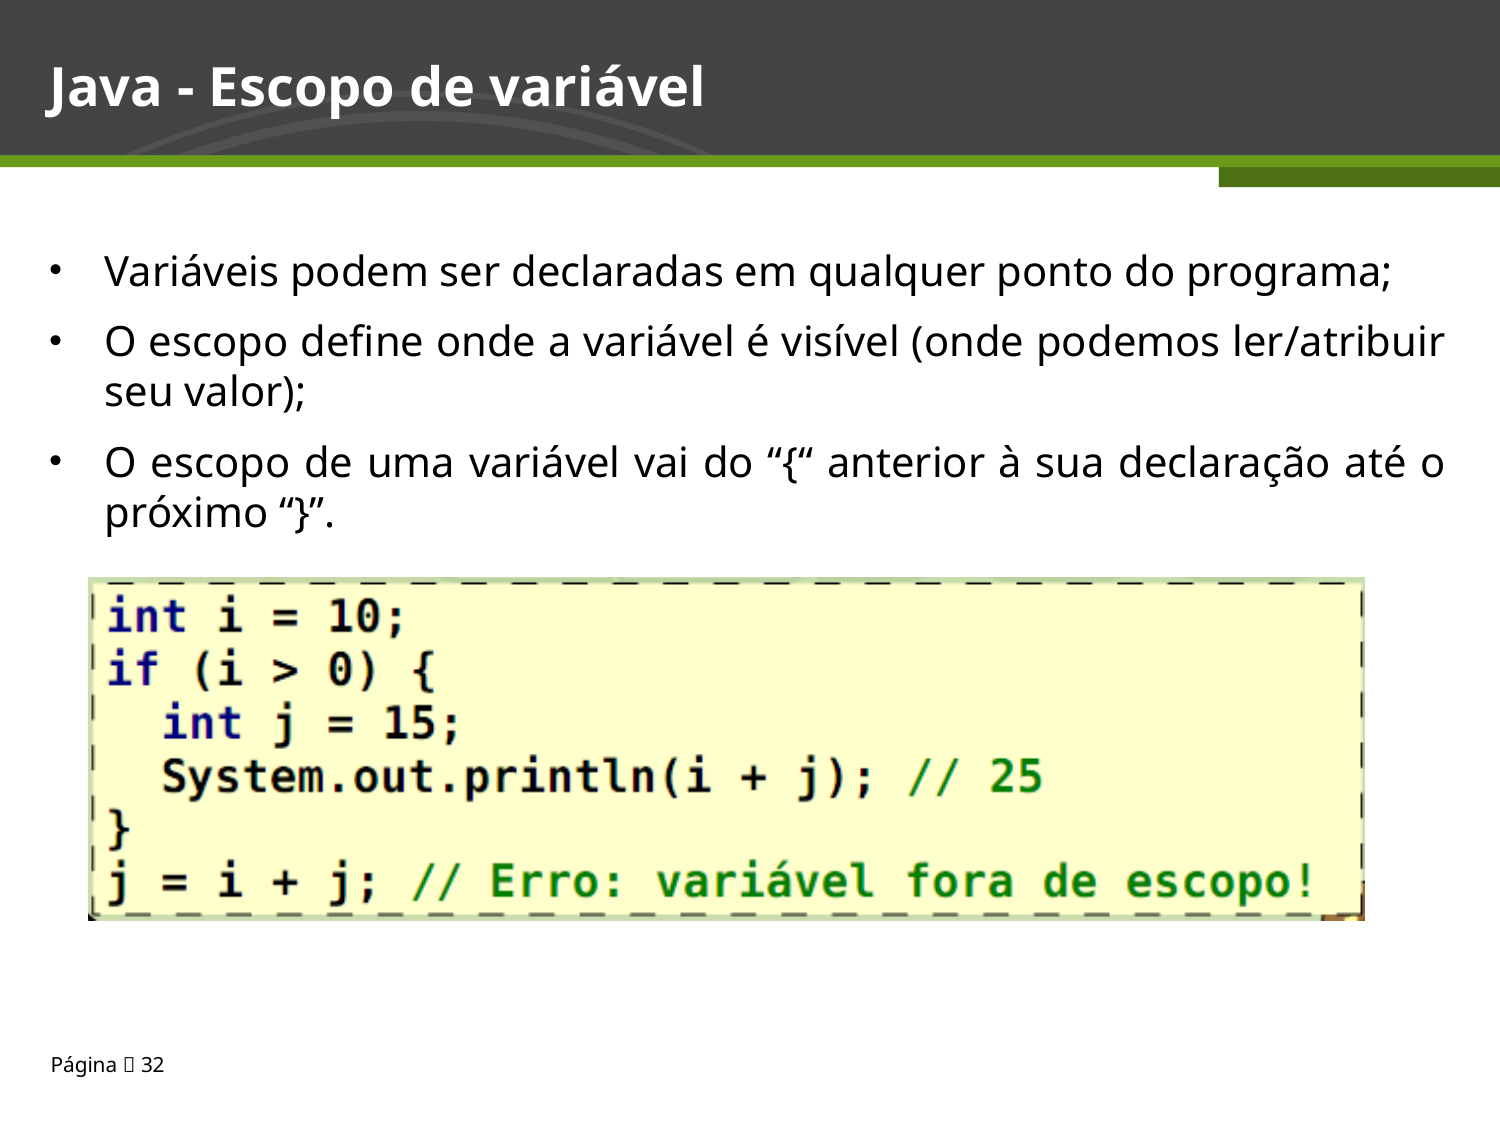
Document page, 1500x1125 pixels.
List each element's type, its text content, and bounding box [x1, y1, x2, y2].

list Variáveis podem ser declaradas em qualquer ponto do programa; O escopo define onde a variável é visível (onde podemos ler/atribuir seu valor); O escopo de uma variável vai do “{“ anterior à sua declaração até o próximo “}”. [48, 244, 1447, 563]
picture [0, 0, 1500, 1125]
title Java - Escopo de variável [49, 51, 1447, 140]
